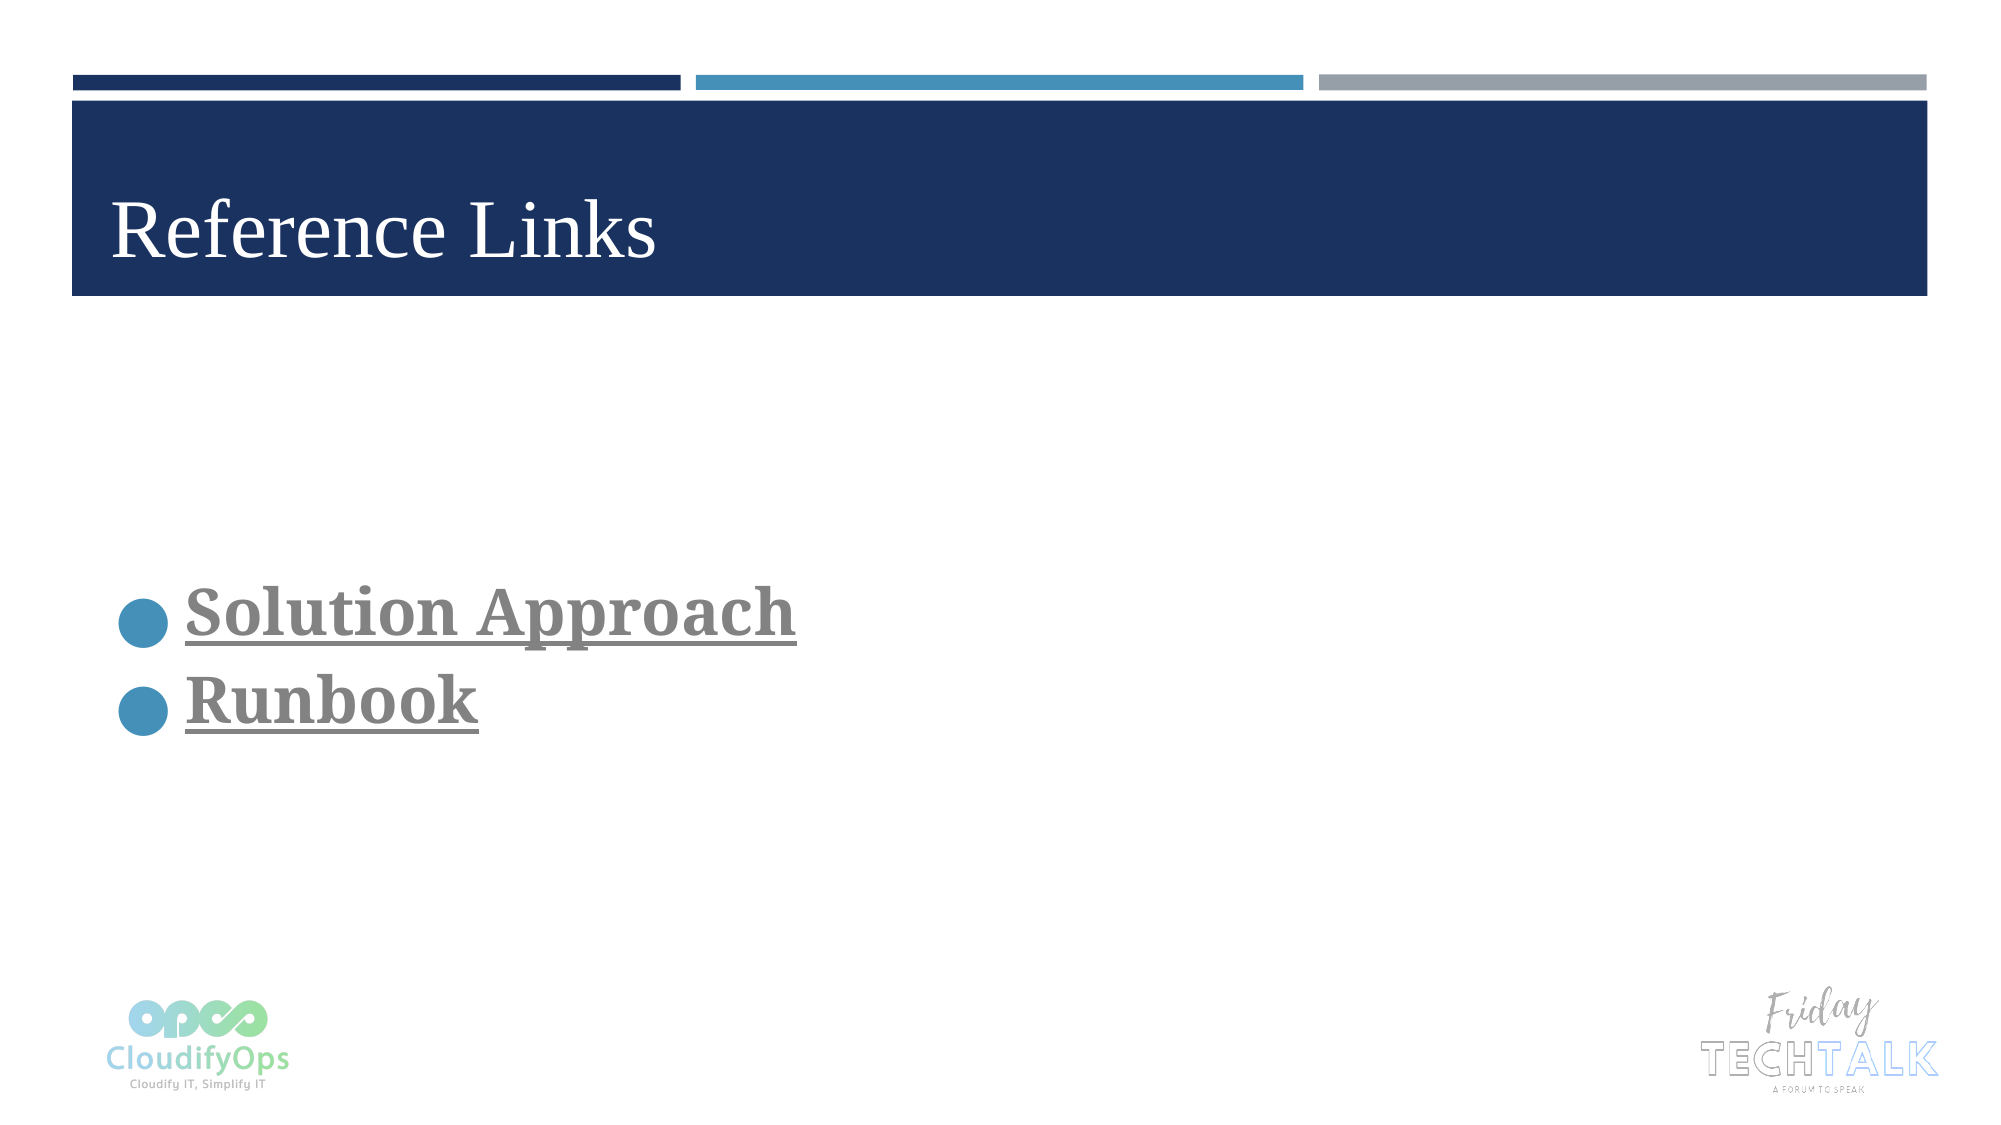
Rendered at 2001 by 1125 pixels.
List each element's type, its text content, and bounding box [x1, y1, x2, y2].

list Solution Approach Runbook [95, 357, 1905, 962]
title Reference Links [95, 115, 1905, 282]
